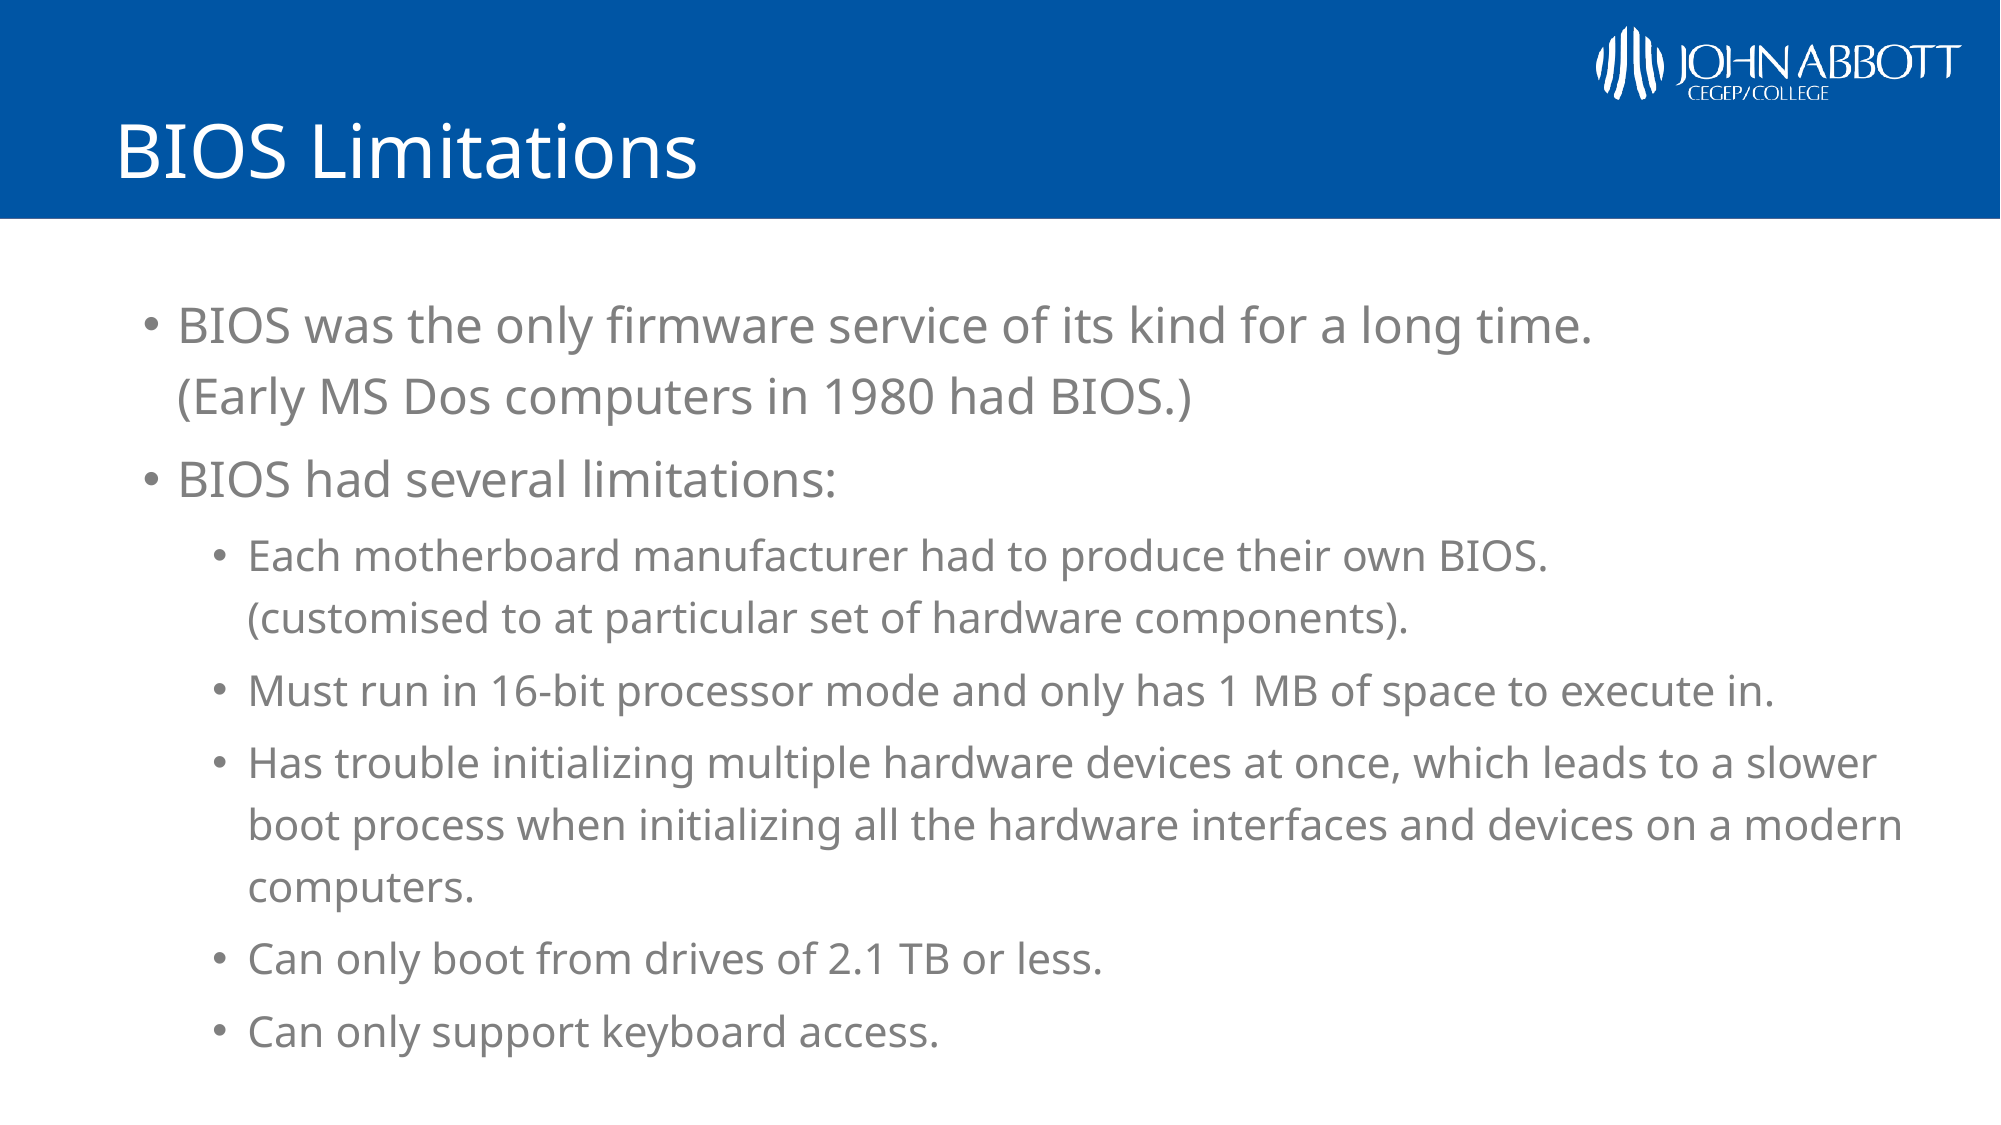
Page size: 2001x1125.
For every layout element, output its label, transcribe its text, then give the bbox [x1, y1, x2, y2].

picture [1863, 26, 1962, 100]
list BIOS was the only firmware service of its kind for a long time. (Early MS Dos computers in 1980 had BIOS.) BIOS had several limitations: Each motherboard manufacturer had to produce their own BIOS. (customised to at particular set of hardware components). Must run in 16-bit processor mode and only has 1 MB of space to execute in. Has trouble initializing multiple hardware devices at once, which leads to a slower boot process when initializing all the hardware interfaces and devices on a modern computers. Can only boot from drives of 2.1 TB or less. Can only support keyboard access. [127, 274, 1950, 1066]
title BIOS Limitations [99, 0, 1863, 202]
